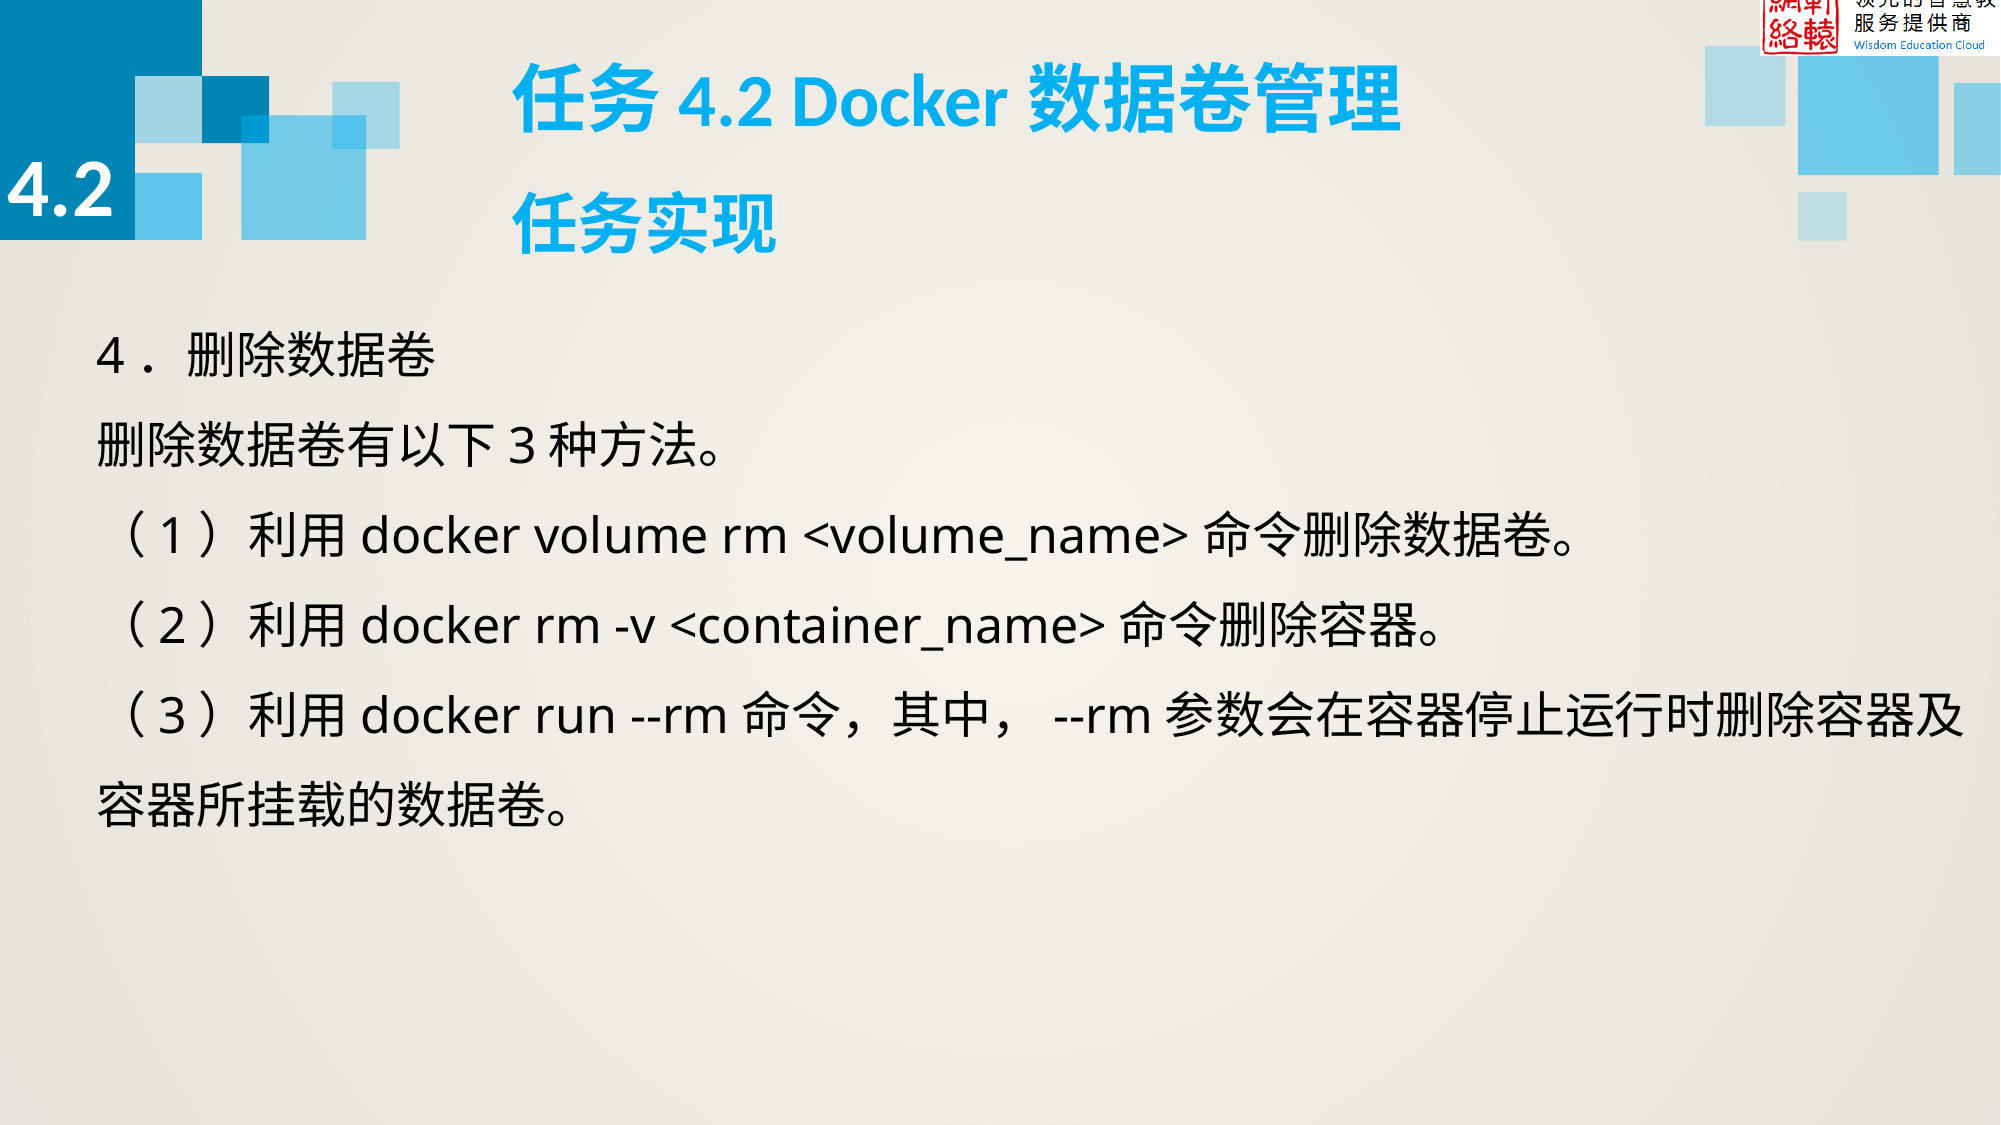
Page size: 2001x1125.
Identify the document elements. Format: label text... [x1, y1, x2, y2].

text_box 4．删除数据卷 删除数据卷有以下3种方法。 （1）利用docker volume rm <volume_name>命令删除数据卷。 （2）利用docker rm -v <container_name>命令删除容器。 （3）利用docker run --rm命令，其中，--rm参数会在容器停止运行时删除容器及容器所挂载的数据卷。 [81, 286, 2000, 841]
picture [1760, 0, 2001, 56]
list 任务4.2 Docker数据卷管理 [496, 17, 1618, 150]
list 任务实现 [496, 149, 1243, 250]
list 4.2 [0, 95, 150, 232]
